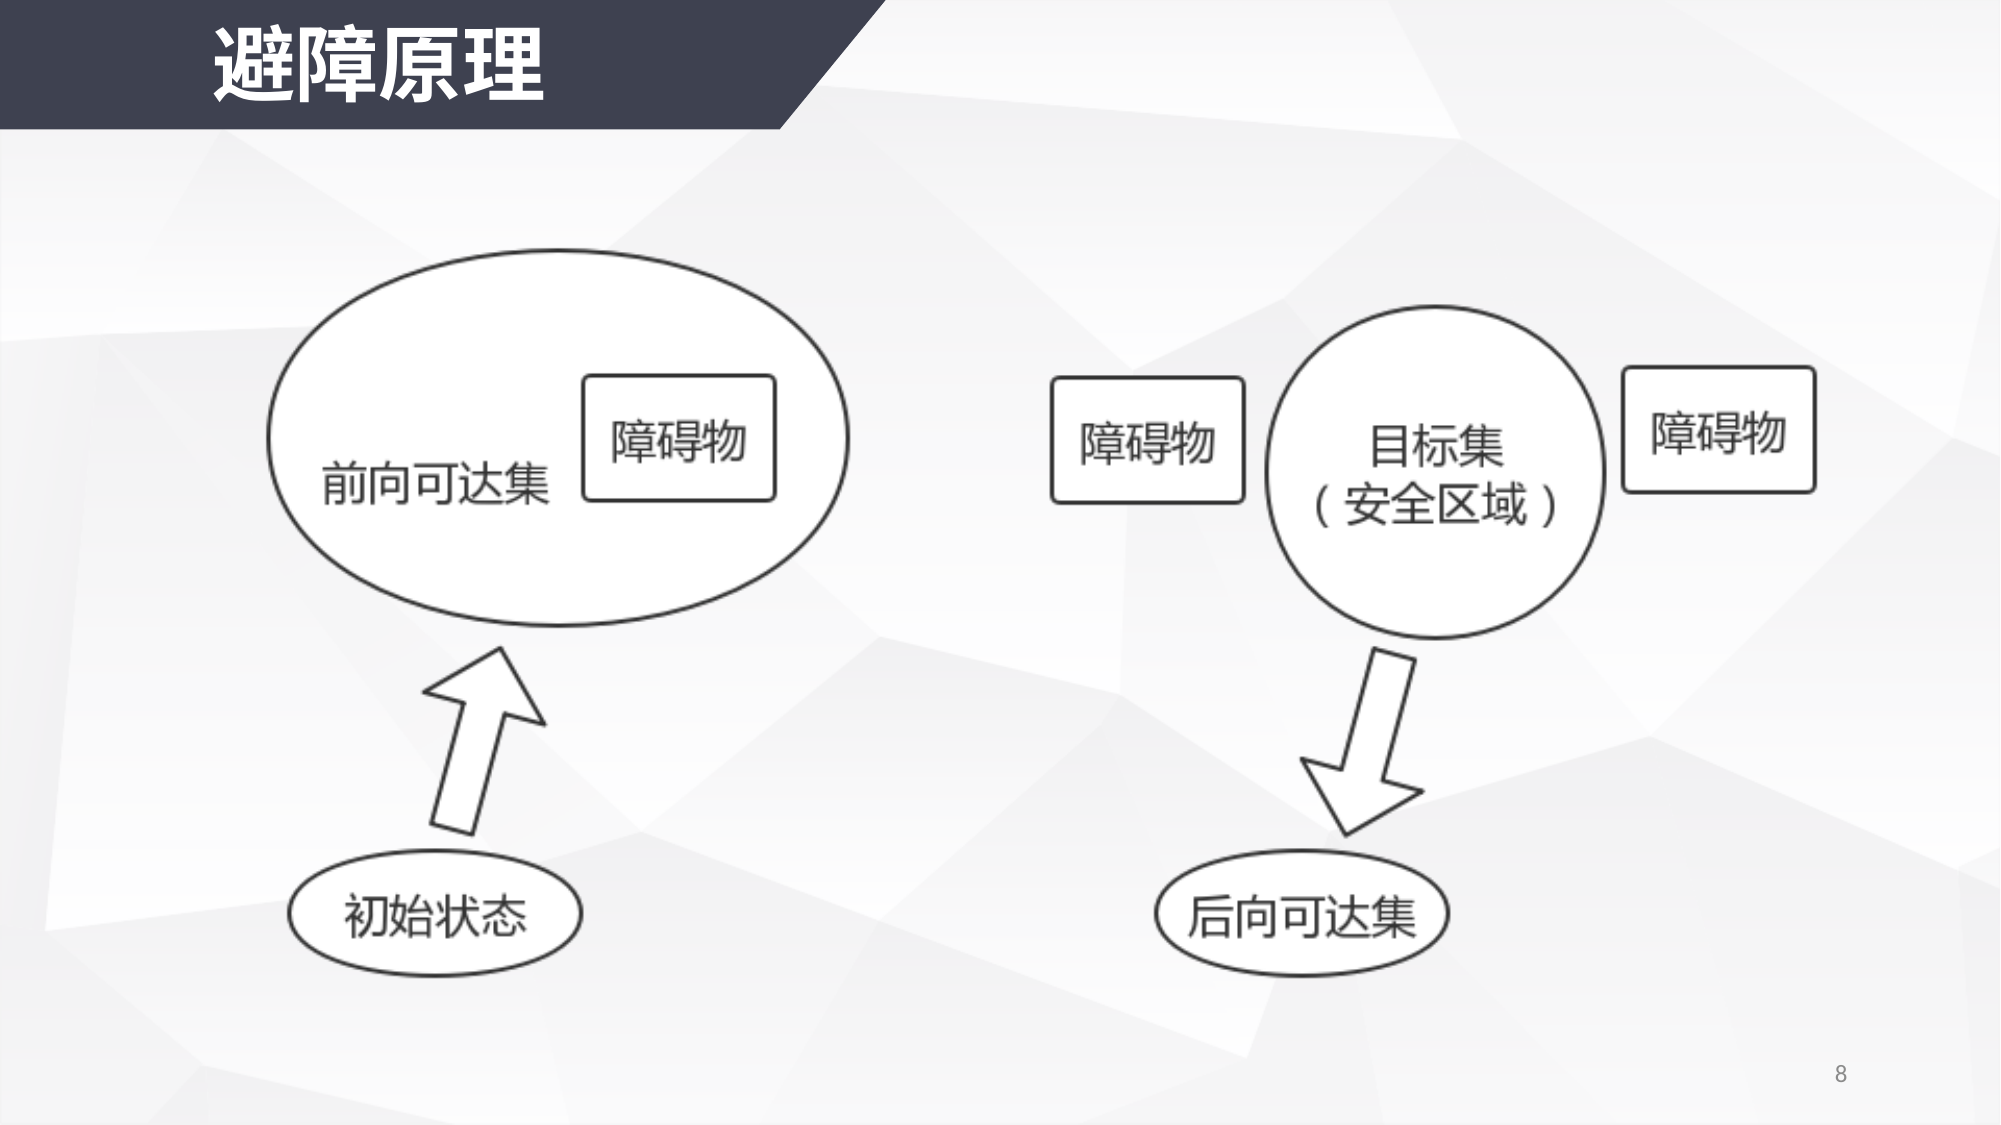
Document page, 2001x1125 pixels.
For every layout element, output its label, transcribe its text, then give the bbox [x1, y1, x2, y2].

picture [0, 0, 2001, 1125]
text_box [0, 0, 887, 131]
text_box 避障原理 [197, 4, 561, 120]
slide_number 8 [1412, 1043, 1863, 1103]
